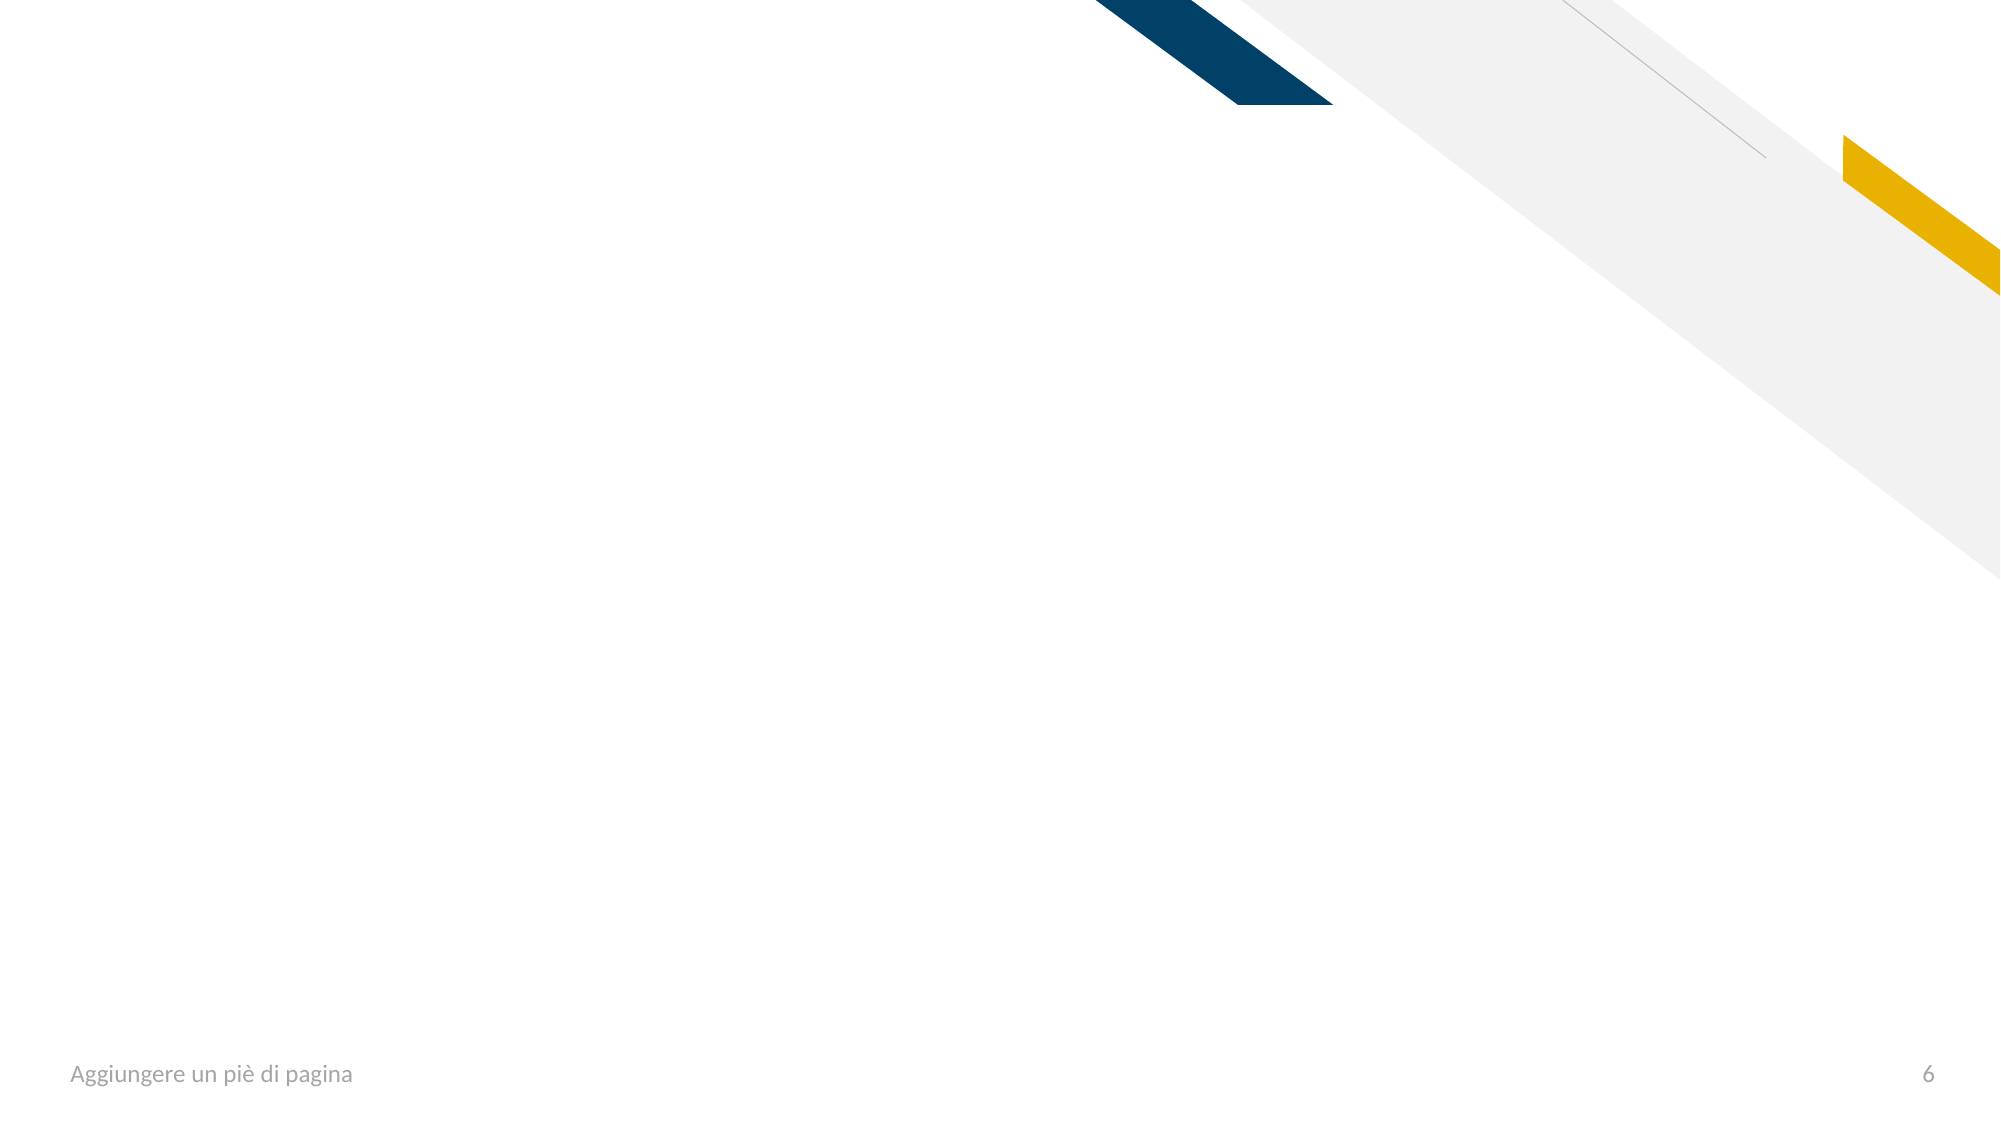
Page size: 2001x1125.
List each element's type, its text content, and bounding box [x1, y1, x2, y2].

footer Aggiungere un piè di pagina [55, 1042, 731, 1103]
slide_number 6 [1828, 1042, 1950, 1103]
